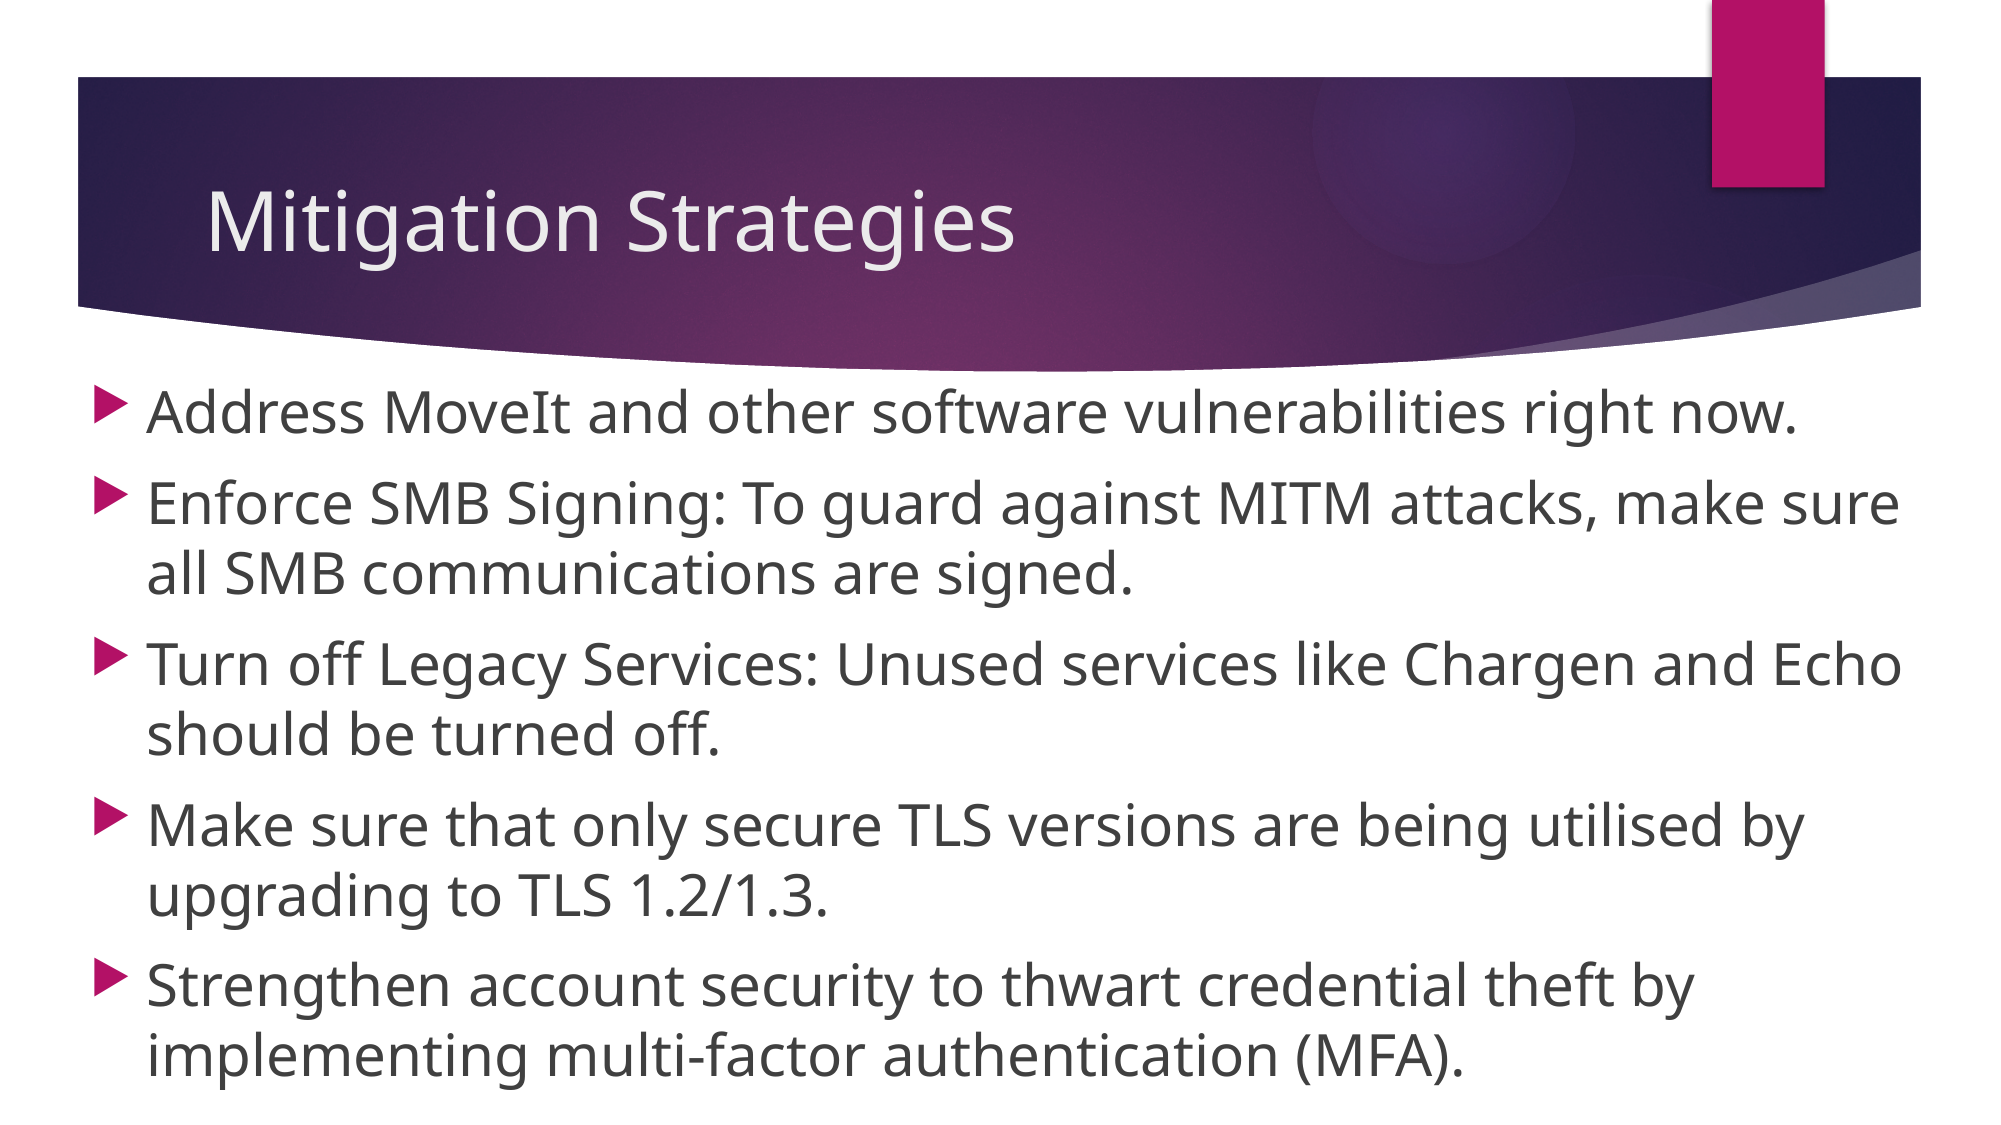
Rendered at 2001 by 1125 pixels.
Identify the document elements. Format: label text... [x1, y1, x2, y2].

title Mitigation Strategies [189, 159, 1627, 276]
list Address MoveIt and other software vulnerabilities right now. Enforce SMB Signing: To guard against MITM attacks, make sure all SMB communications are signed. Turn off Legacy Services: Unused services like Chargen and Echo should be turned off. Make sure that only secure TLS versions are being utilised by upgrading to TLS 1.2/1.3. Strengthen account security to thwart credential theft by implementing multi-factor authentication (MFA). [75, 367, 1950, 1091]
